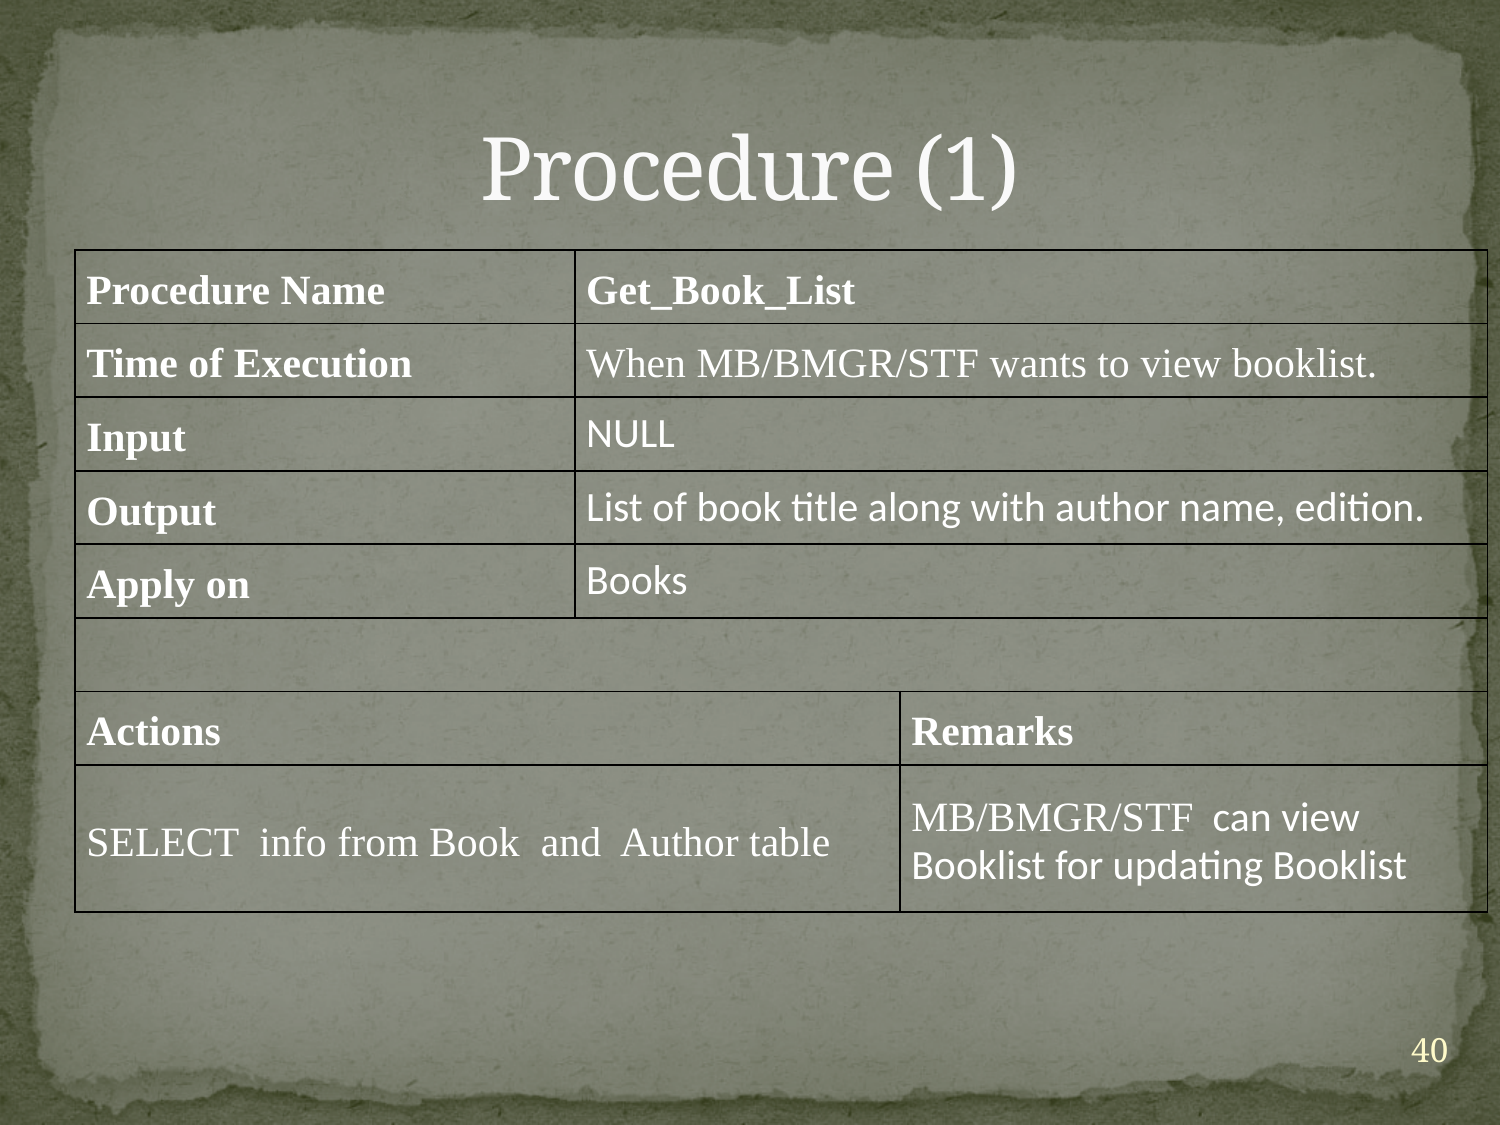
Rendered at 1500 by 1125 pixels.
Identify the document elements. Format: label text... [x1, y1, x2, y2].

table_cell NULL [576, 398, 1487, 470]
table_cell Apply on [76, 545, 574, 617]
table_cell Time of Execution [76, 324, 574, 396]
table_cell Output [76, 472, 574, 543]
table_cell Input [76, 398, 574, 470]
table_cell SELECT info from Book and Author table [76, 766, 899, 911]
table_header Get_Book_List [576, 251, 1487, 323]
table_cell List of book title along with author name, edition. [576, 472, 1487, 543]
slide_number 40 [1379, 1014, 1480, 1089]
table_cell Remarks [901, 692, 1487, 764]
table_cell Actions [76, 692, 899, 764]
table_cell Books [576, 545, 1487, 617]
table_header Procedure Name [76, 251, 574, 323]
table_cell [76, 619, 1487, 691]
title Procedure (1) [74, 24, 1425, 225]
table_cell MB/BMGR/STF can view Booklist for updating Booklist [901, 766, 1487, 911]
table_cell When MB/BMGR/STF wants to view booklist. [576, 324, 1487, 396]
